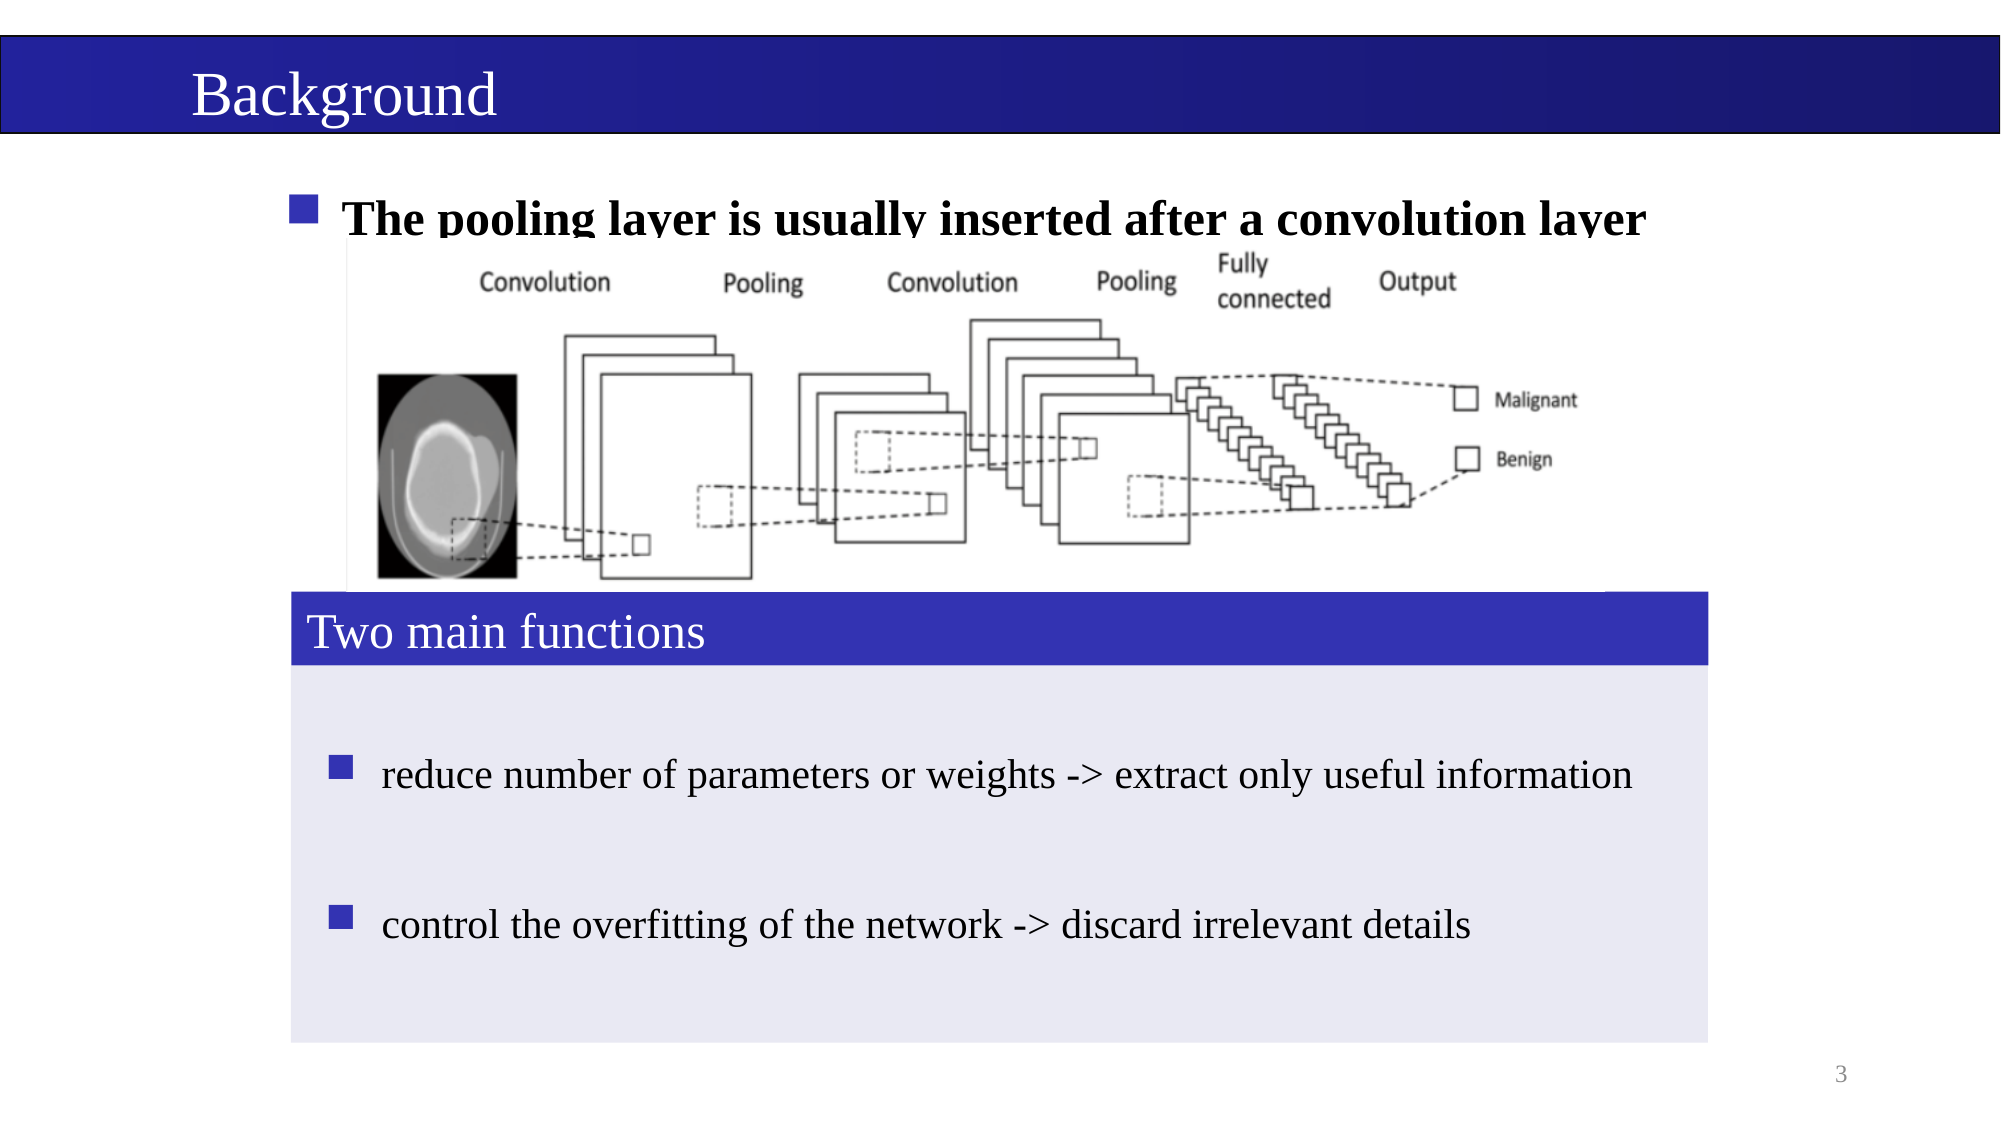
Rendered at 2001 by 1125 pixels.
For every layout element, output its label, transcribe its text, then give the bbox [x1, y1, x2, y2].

slide_number 3 [1412, 1042, 1863, 1103]
picture [346, 238, 1605, 592]
list Background [175, 53, 1147, 137]
text_box [290, 667, 1709, 1044]
text_box The pooling layer is usually inserted after a convolution layer [270, 148, 1730, 253]
text_box Two main functions [290, 591, 1709, 667]
text_box reduce number of parameters or weights -> extract only useful information control the overfitting of the network -> discard irrelevant details [310, 714, 1689, 955]
